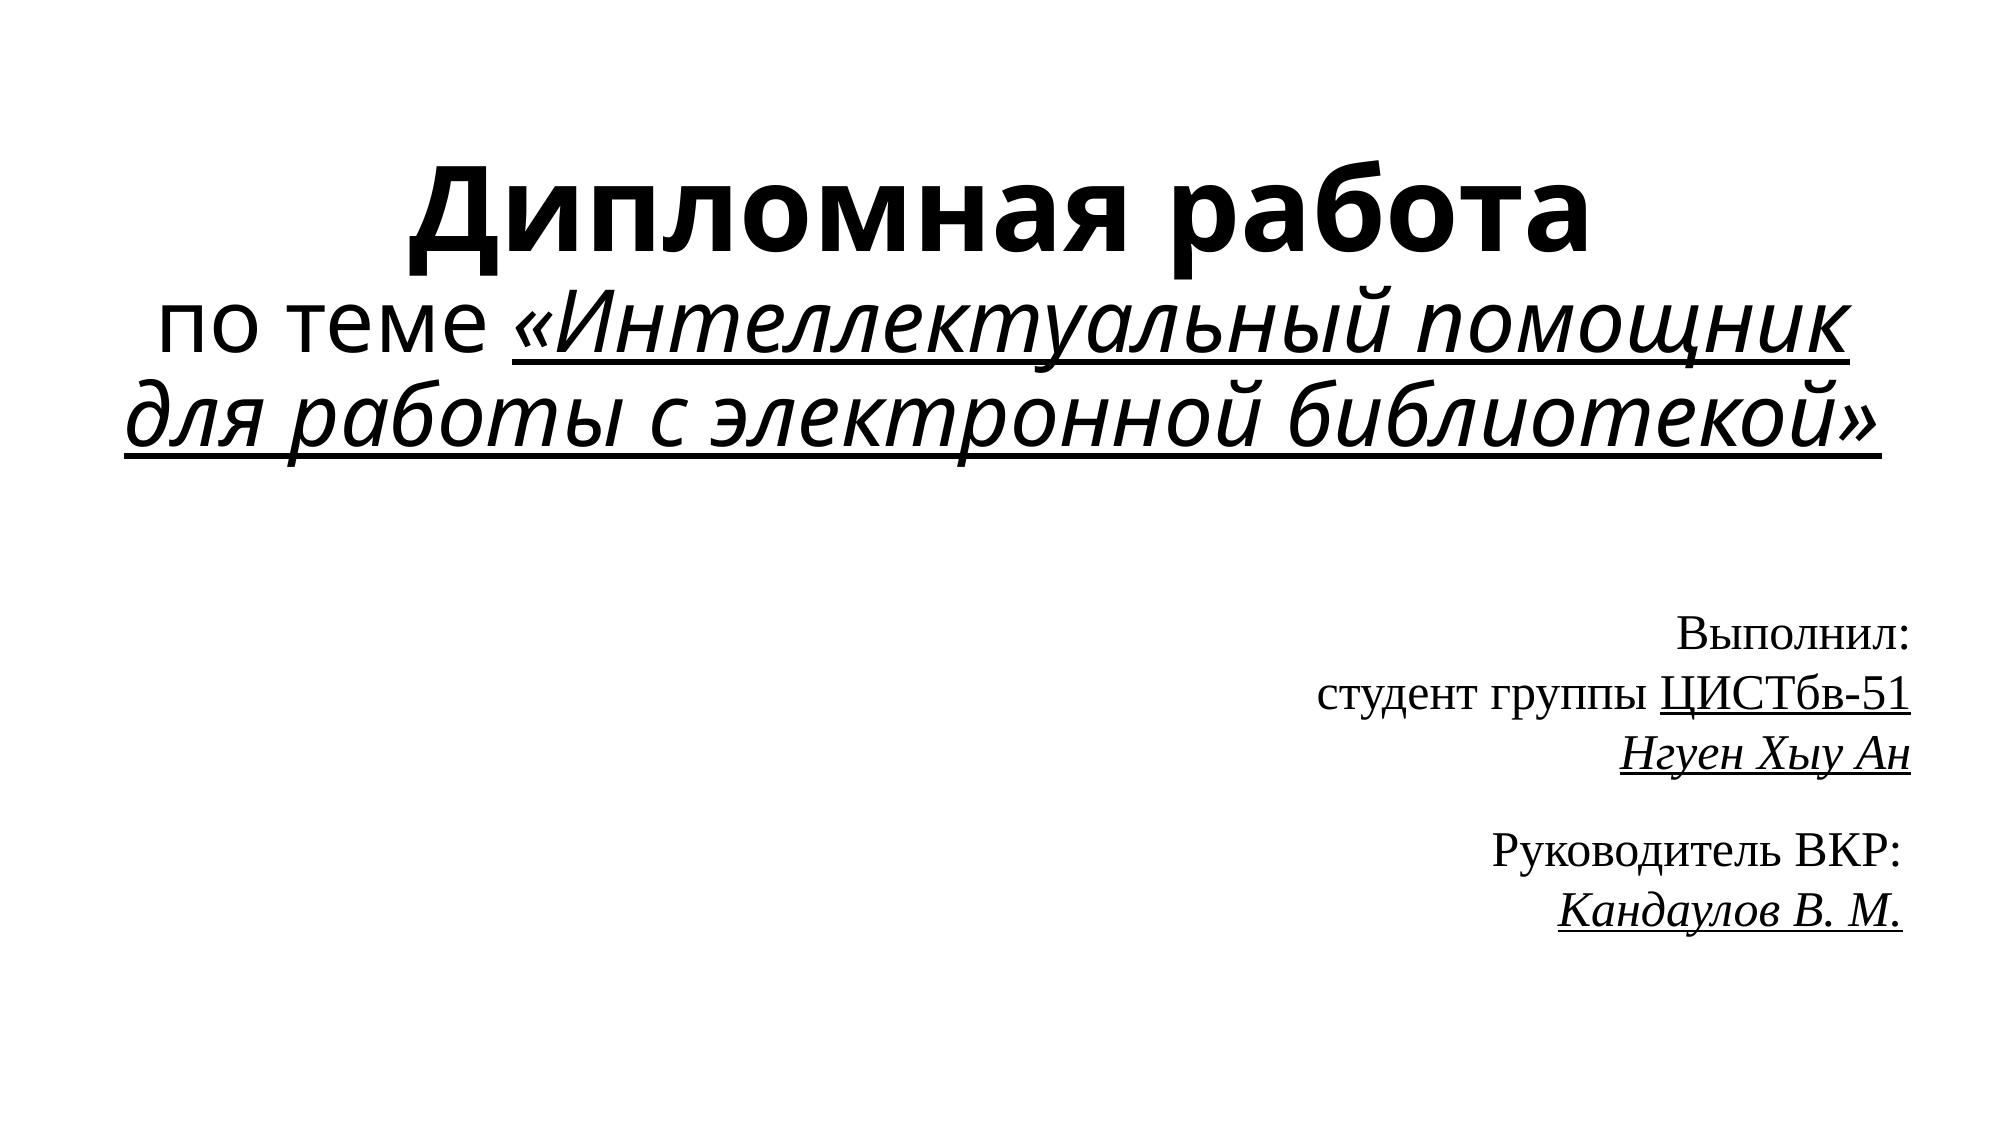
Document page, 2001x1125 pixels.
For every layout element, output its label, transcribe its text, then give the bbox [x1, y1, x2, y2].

text_box Руководитель ВКР: Кандаулов В. М. [1043, 809, 1918, 944]
text_box Выполнил: студент группы ЦИСТбв-51 Нгуен Хыу Ан [1052, 591, 1926, 787]
title Дипломная работа по теме «Интеллектуальный помощник для работы с электронной библиотекой» [88, 62, 1918, 473]
